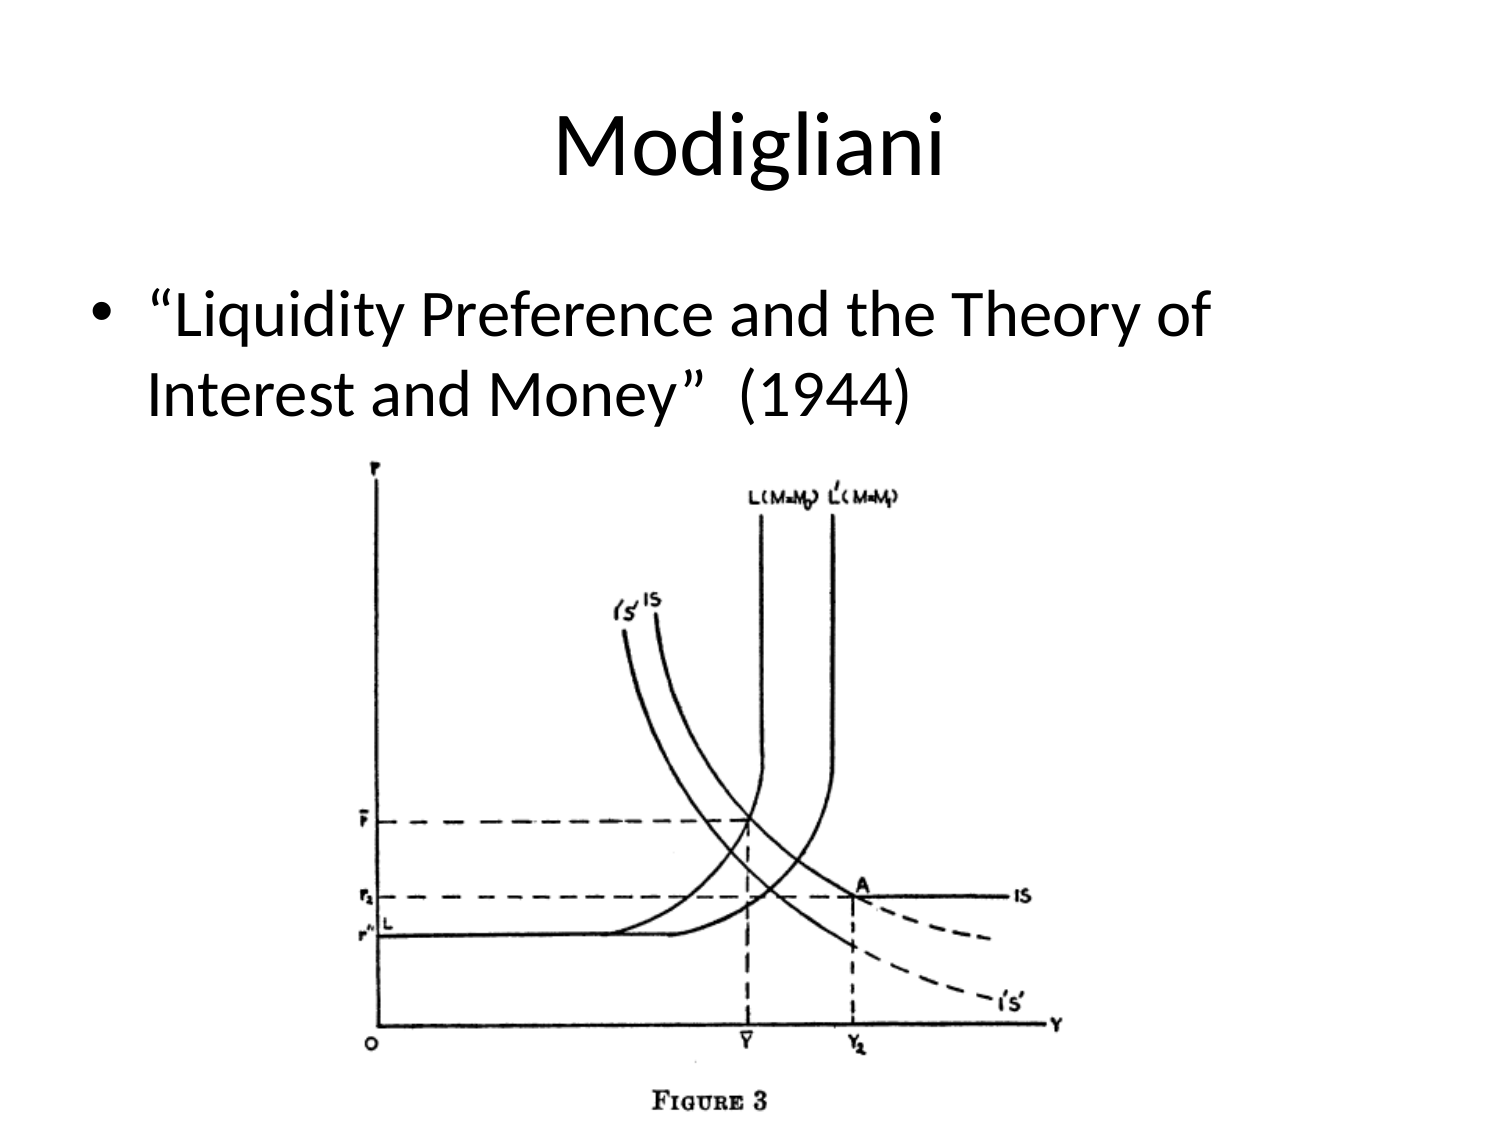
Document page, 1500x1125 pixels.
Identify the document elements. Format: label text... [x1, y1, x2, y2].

picture [312, 446, 1098, 1121]
list “Liquidity Preference and the Theory of Interest and Money” (1944) [75, 262, 1425, 1005]
title Modigliani [75, 45, 1425, 233]
